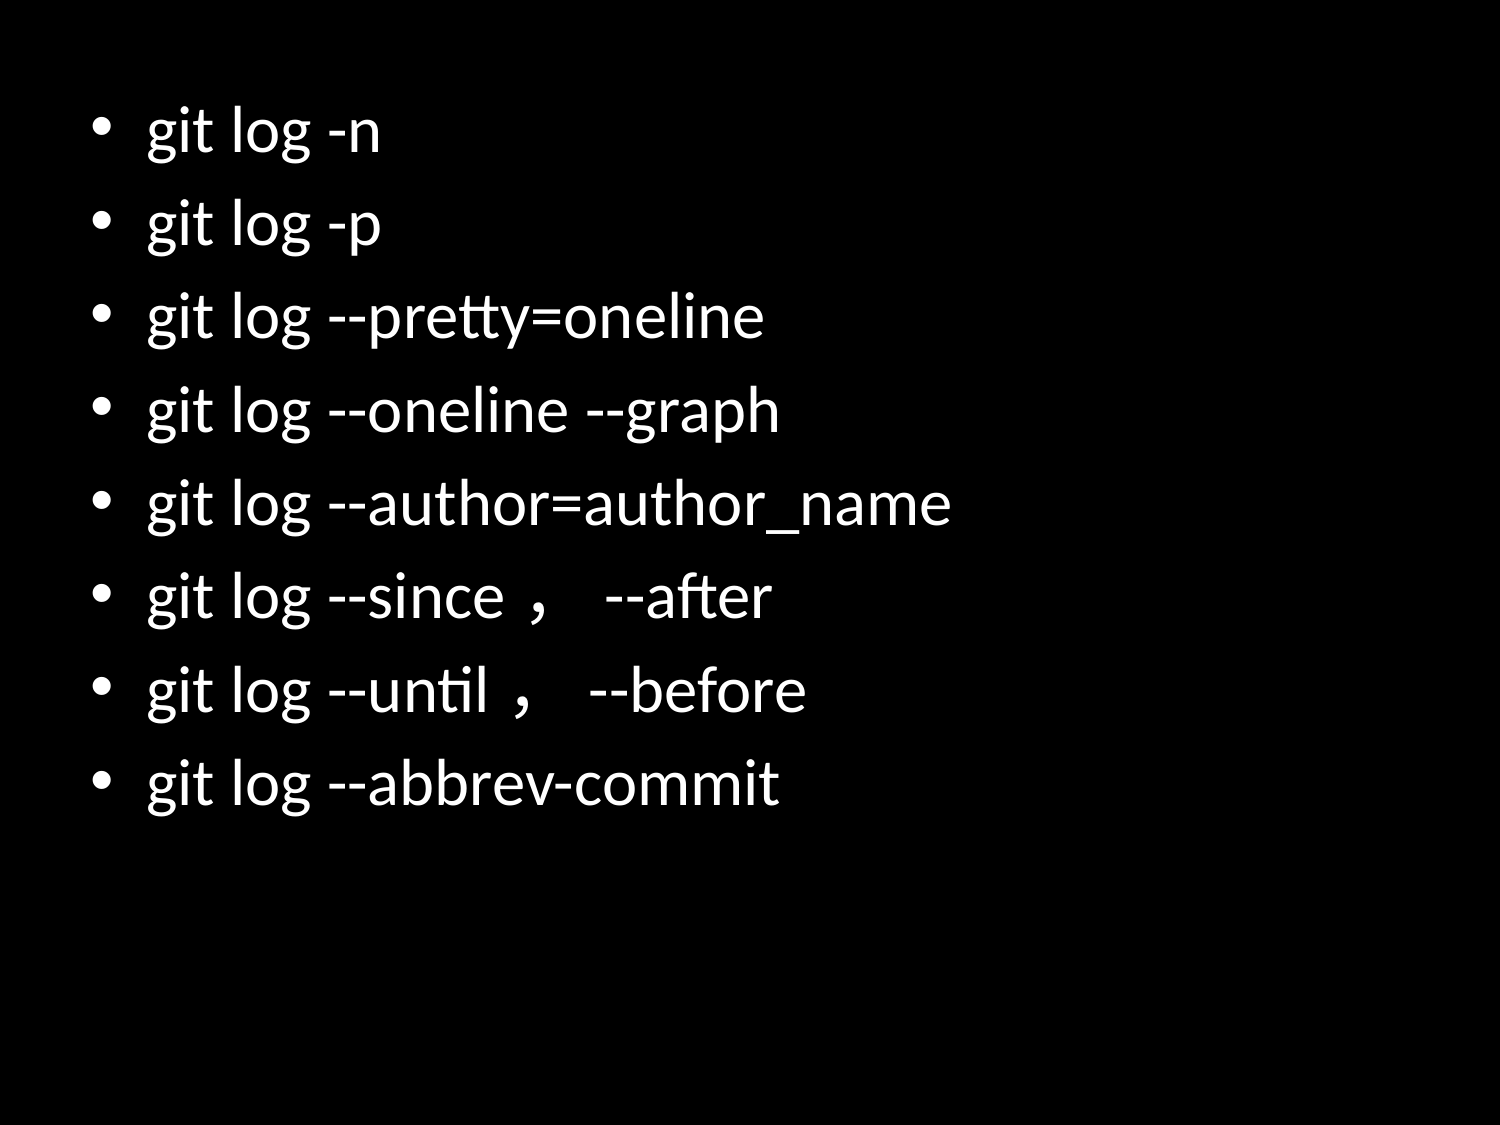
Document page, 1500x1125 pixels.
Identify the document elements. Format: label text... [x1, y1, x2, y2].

list git log -n git log -p git log --pretty=oneline git log --oneline --graph git log --author=author_name git log --since，--after git log --until，--before git log --abbrev-commit [75, 78, 1425, 1005]
